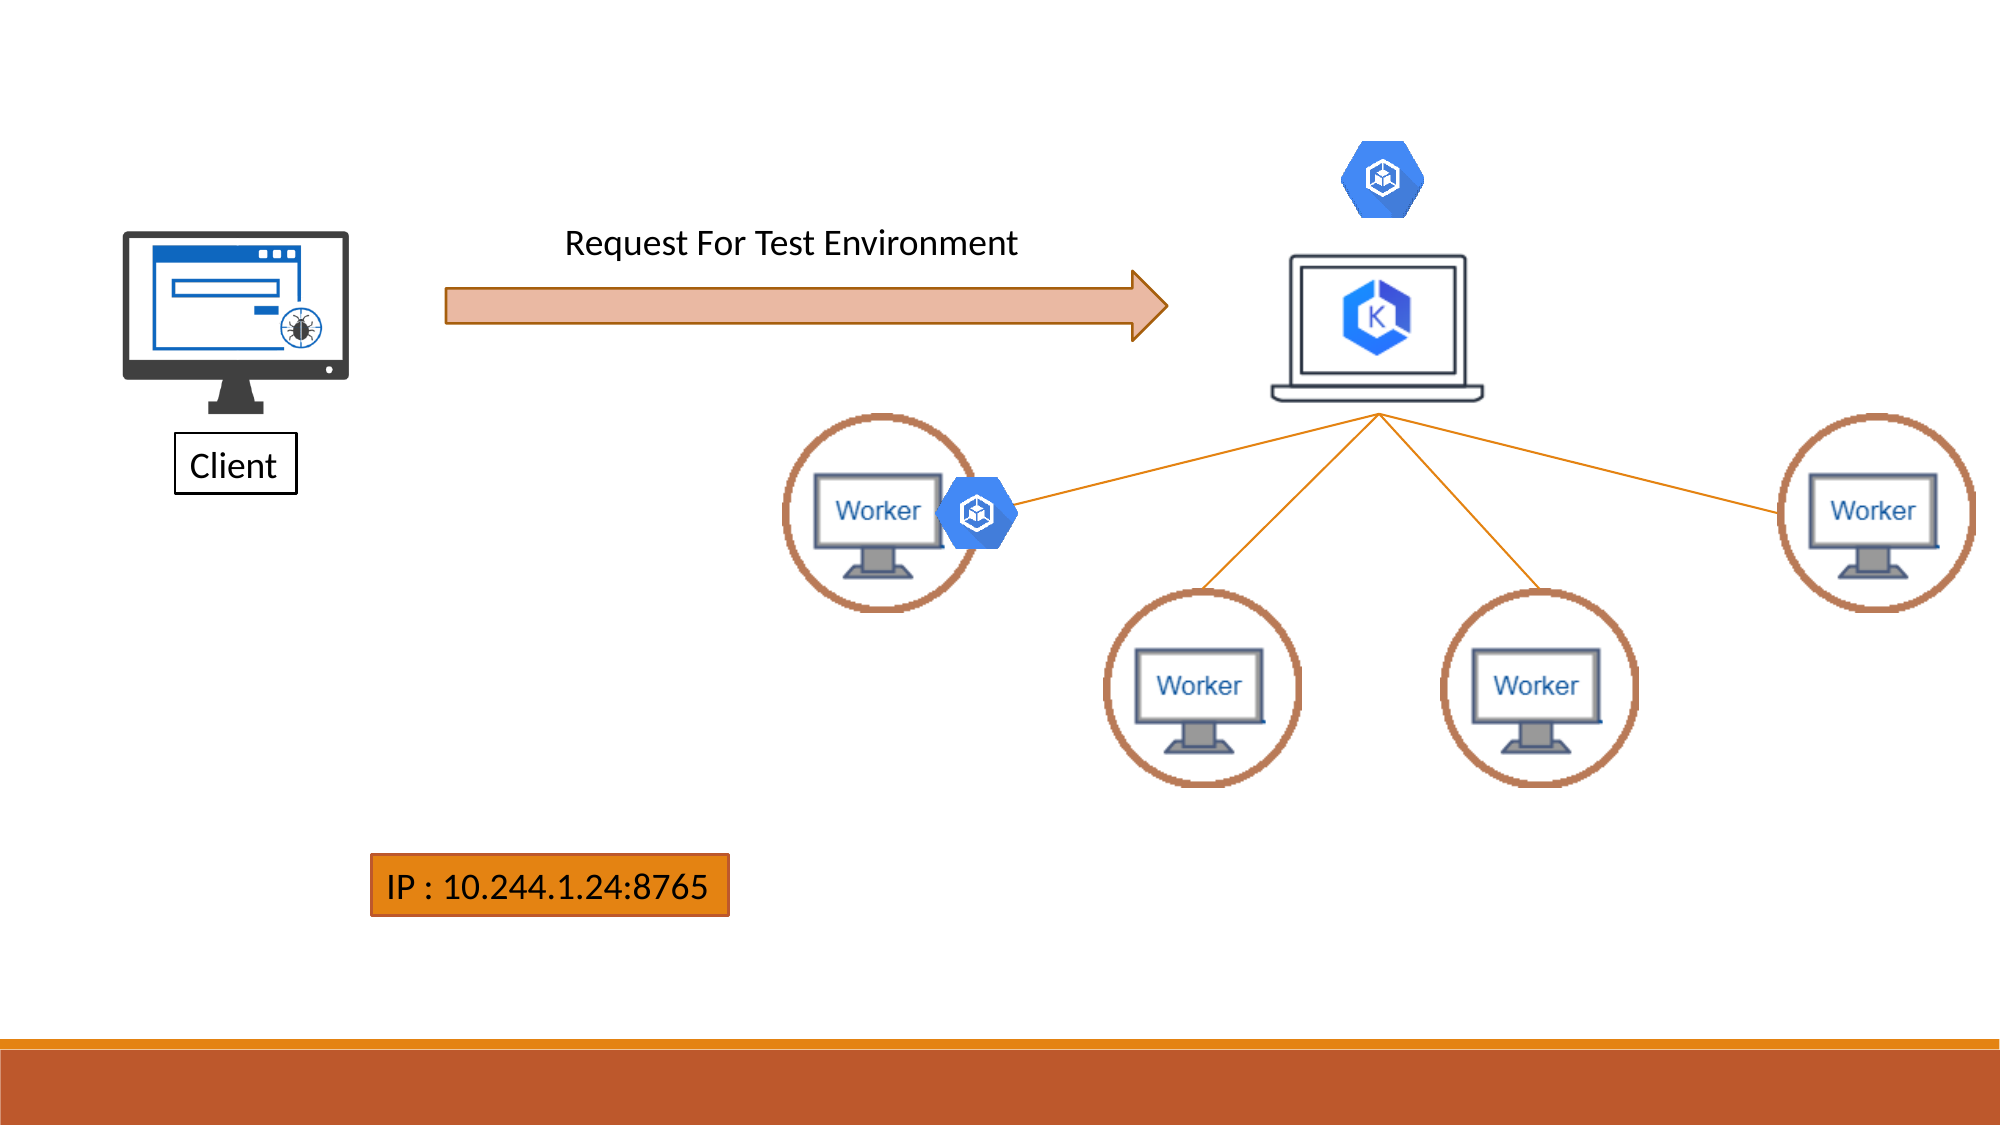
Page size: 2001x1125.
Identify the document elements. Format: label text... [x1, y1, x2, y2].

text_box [1202, 413, 1376, 590]
picture [782, 413, 1019, 613]
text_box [980, 413, 1201, 514]
text_box IP : 10.244.1.24:8765 [371, 854, 729, 916]
text_box Request For Test Environment [550, 210, 1064, 271]
picture [1341, 141, 1425, 218]
picture [118, 201, 353, 436]
text_box [445, 270, 1168, 341]
picture [1440, 588, 1639, 788]
picture [1260, 230, 1498, 413]
picture [1777, 413, 1977, 613]
picture [1103, 588, 1302, 788]
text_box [1378, 522, 1540, 590]
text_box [1378, 413, 1778, 514]
text_box Client [174, 444, 297, 494]
